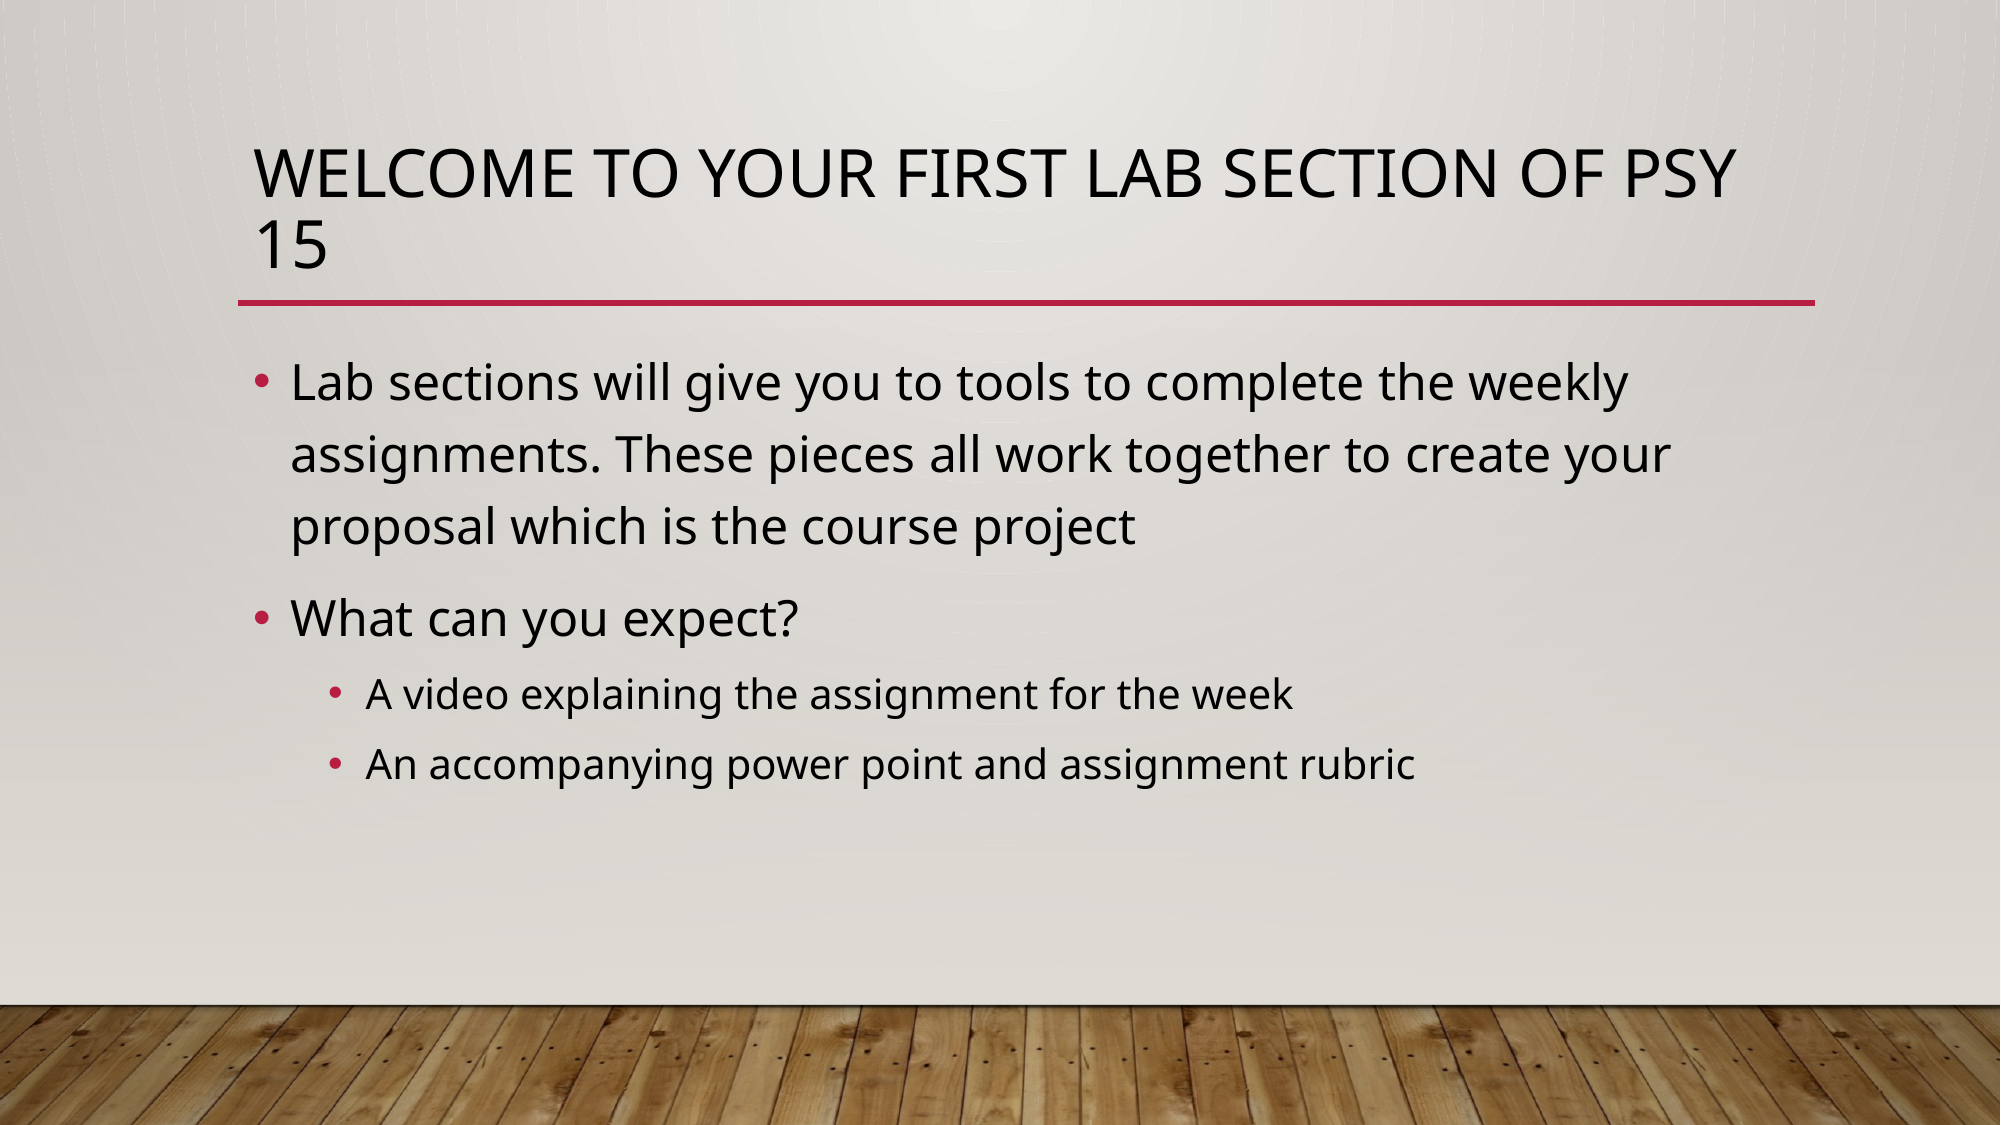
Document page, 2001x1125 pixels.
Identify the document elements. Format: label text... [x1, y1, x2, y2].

title Welcome to your First Lab Section of PSY 15 [238, 131, 1814, 305]
list Lab sections will give you to tools to complete the weekly assignments. These pieces all work together to create your proposal which is the course project What can you expect? A video explaining the assignment for the week An accompanying power point and assignment rubric [238, 330, 1814, 897]
picture [0, 1005, 2000, 1125]
